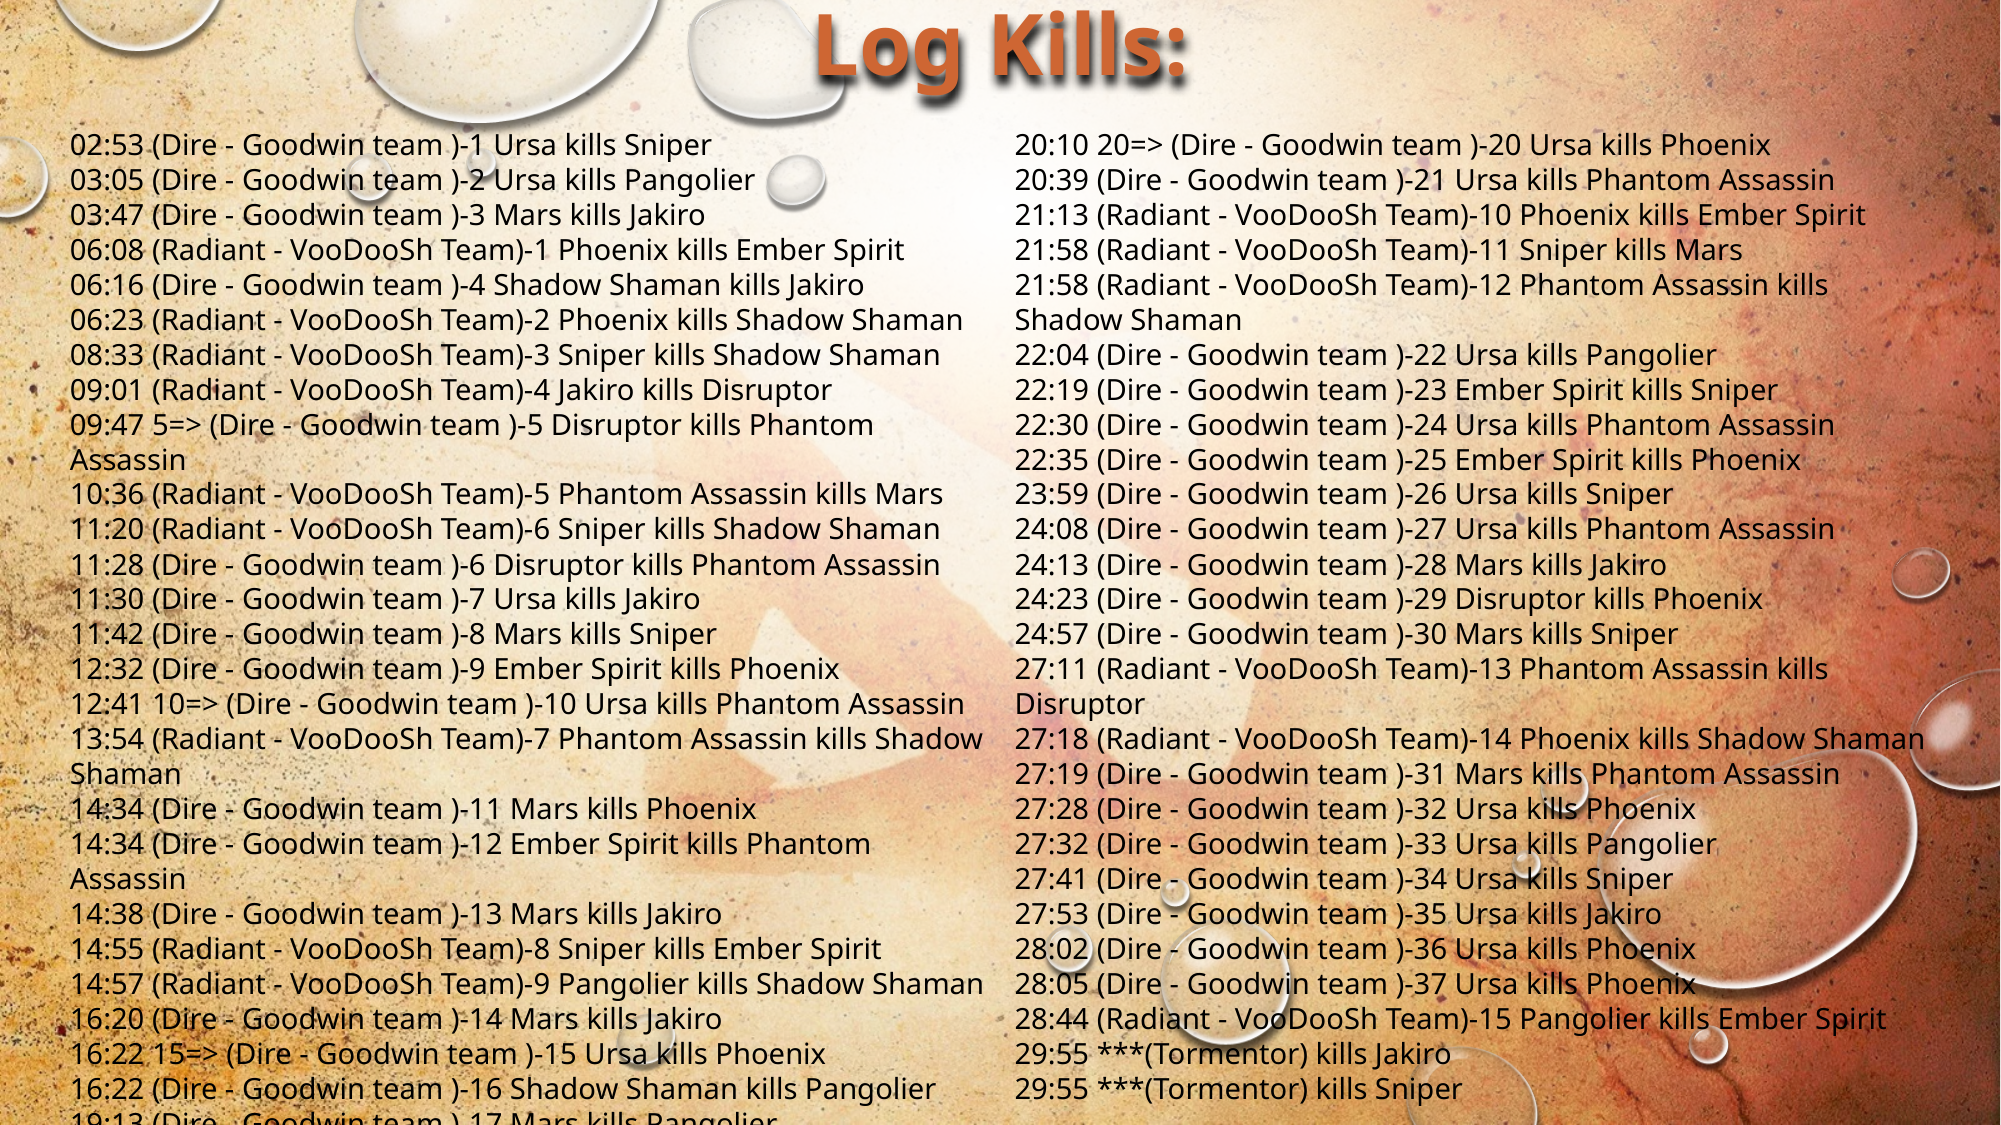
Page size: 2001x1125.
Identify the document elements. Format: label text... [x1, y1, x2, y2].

text_box 20:10 20=> (Dire - Goodwin team )-20 Ursa kills Phoenix 20:39 (Dire - Goodwin team )-21 Ursa kills Phantom Assassin 21:13 (Radiant - VooDooSh Team)-10 Phoenix kills Ember Spirit 21:58 (Radiant - VooDooSh Team)-11 Sniper kills Mars 21:58 (Radiant - VooDooSh Team)-12 Phantom Assassin kills Shadow Shaman 22:04 (Dire - Goodwin team )-22 Ursa kills Pangolier 22:19 (Dire - Goodwin team )-23 Ember Spirit kills Sniper 22:30 (Dire - Goodwin team )-24 Ursa kills Phantom Assassin 22:35 (Dire - Goodwin team )-25 Ember Spirit kills Phoenix 23:59 (Dire - Goodwin team )-26 Ursa kills Sniper 24:08 (Dire - Goodwin team )-27 Ursa kills Phantom Assassin 24:13 (Dire - Goodwin team )-28 Mars kills Jakiro 24:23 (Dire - Goodwin team )-29 Disruptor kills Phoenix 24:57 (Dire - Goodwin team )-30 Mars kills Sniper 27:11 (Radiant - VooDooSh Team)-13 Phantom Assassin kills Disruptor 27:18 (Radiant - VooDooSh Team)-14 Phoenix kills Shadow Shaman 27:19 (Dire - Goodwin team )-31 Mars kills Phantom Assassin 27:28 (Dire - Goodwin team )-32 Ursa kills Phoenix 27:32 (Dire - Goodwin team )-33 Ursa kills Pangolier 27:41 (Dire - Goodwin team )-34 Ursa kills Sniper 27:53 (Dire - Goodwin team )-35 Ursa kills Jakiro 28:02 (Dire - Goodwin team )-36 Ursa kills Phoenix 28:05 (Dire - Goodwin team )-37 Ursa kills Phoenix 28:44 (Radiant - VooDooSh Team)-15 Pangolier kills Ember Spirit 29:55 ***(Tormentor) kills Jakiro 29:55 ***(Tormentor) kills Sniper [999, 118, 1945, 1125]
picture [0, 0, 2001, 1125]
text_box Log Kills: [66, 0, 1934, 101]
text_box 02:53 (Dire - Goodwin team )-1 Ursa kills Sniper 03:05 (Dire - Goodwin team )-2 Ursa kills Pangolier 03:47 (Dire - Goodwin team )-3 Mars kills Jakiro 06:08 (Radiant - VooDooSh Team)-1 Phoenix kills Ember Spirit 06:16 (Dire - Goodwin team )-4 Shadow Shaman kills Jakiro 06:23 (Radiant - VooDooSh Team)-2 Phoenix kills Shadow Shaman 08:33 (Radiant - VooDooSh Team)-3 Sniper kills Shadow Shaman 09:01 (Radiant - VooDooSh Team)-4 Jakiro kills Disruptor 09:47 5=> (Dire - Goodwin team )-5 Disruptor kills Phantom Assassin 10:36 (Radiant - VooDooSh Team)-5 Phantom Assassin kills Mars 11:20 (Radiant - VooDooSh Team)-6 Sniper kills Shadow Shaman 11:28 (Dire - Goodwin team )-6 Disruptor kills Phantom Assassin 11:30 (Dire - Goodwin team )-7 Ursa kills Jakiro 11:42 (Dire - Goodwin team )-8 Mars kills Sniper 12:32 (Dire - Goodwin team )-9 Ember Spirit kills Phoenix 12:41 10=> (Dire - Goodwin team )-10 Ursa kills Phantom Assassin 13:54 (Radiant - VooDooSh Team)-7 Phantom Assassin kills Shadow Shaman 14:34 (Dire - Goodwin team )-11 Mars kills Phoenix 14:34 (Dire - Goodwin team )-12 Ember Spirit kills Phantom Assassin 14:38 (Dire - Goodwin team )-13 Mars kills Jakiro 14:55 (Radiant - VooDooSh Team)-8 Sniper kills Ember Spirit 14:57 (Radiant - VooDooSh Team)-9 Pangolier kills Shadow Shaman 16:20 (Dire - Goodwin team )-14 Mars kills Jakiro 16:22 15=> (Dire - Goodwin team )-15 Ursa kills Phoenix 16:22 (Dire - Goodwin team )-16 Shadow Shaman kills Pangolier 19:13 (Dire - Goodwin team )-17 Mars kills Pangolier 19:34 (Dire - Goodwin team )-18 Ursa kills Jakiro 20:04 (Dire - Goodwin team )-19 Mars kills Sniper [55, 118, 999, 1125]
